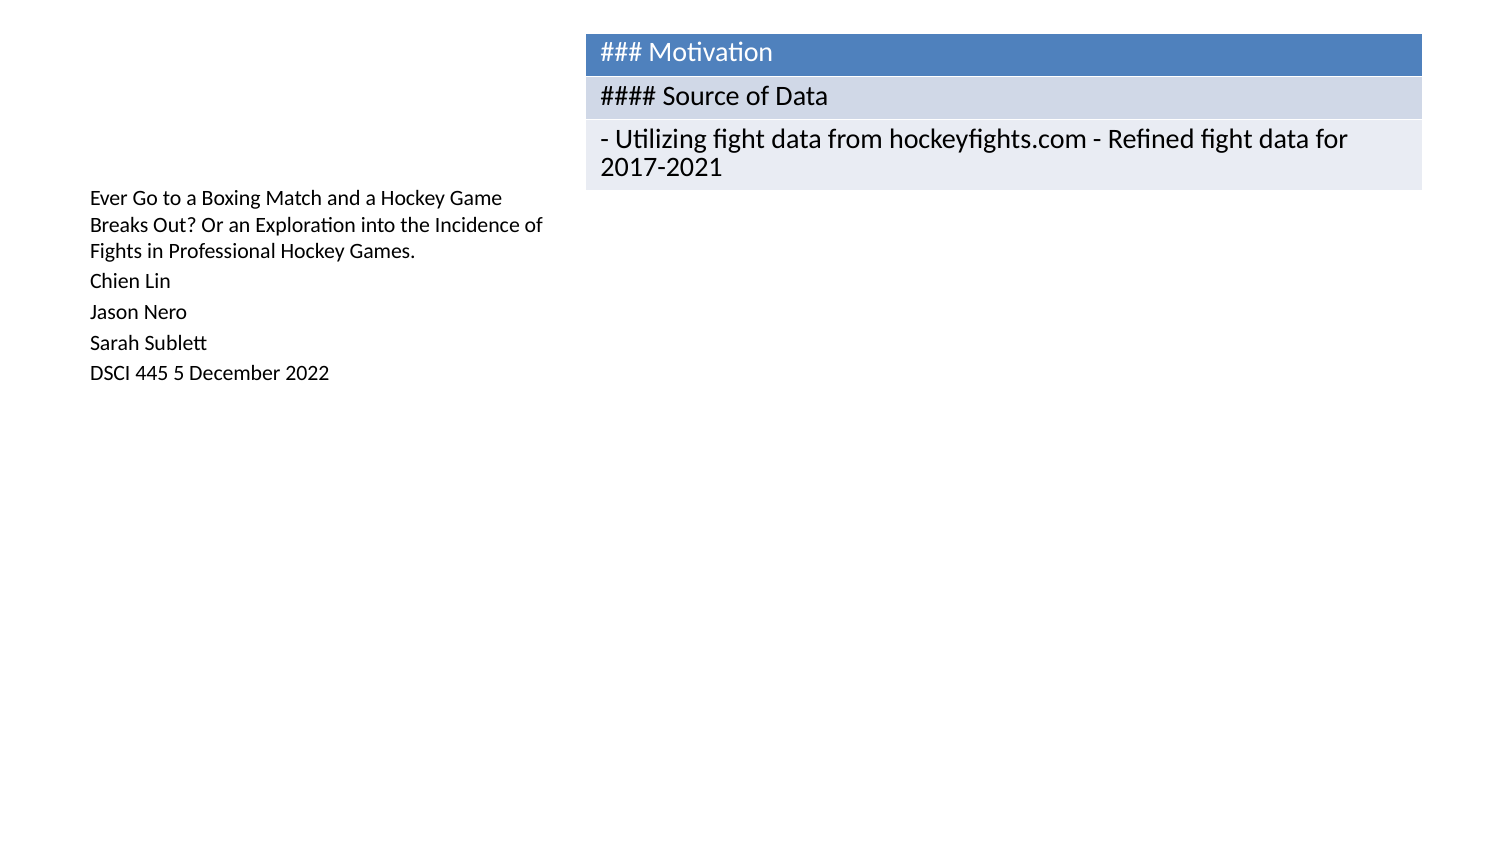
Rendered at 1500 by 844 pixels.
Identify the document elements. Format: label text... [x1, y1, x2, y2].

table_header ### Motivation [586, 34, 1422, 76]
table_cell #### Source of Data [586, 77, 1422, 119]
list Ever Go to a Boxing Match and a Hockey Game Breaks Out? Or an Exploration into the Incidence of Fights in Professional Hockey Games. Chien Lin Jason Nero Sarah Sublett DSCI 445 5 December 2022 [75, 176, 569, 754]
table_cell - Utilizing fight data from hockeyfights.com - Refined fight data for 2017-2021 [586, 120, 1422, 190]
